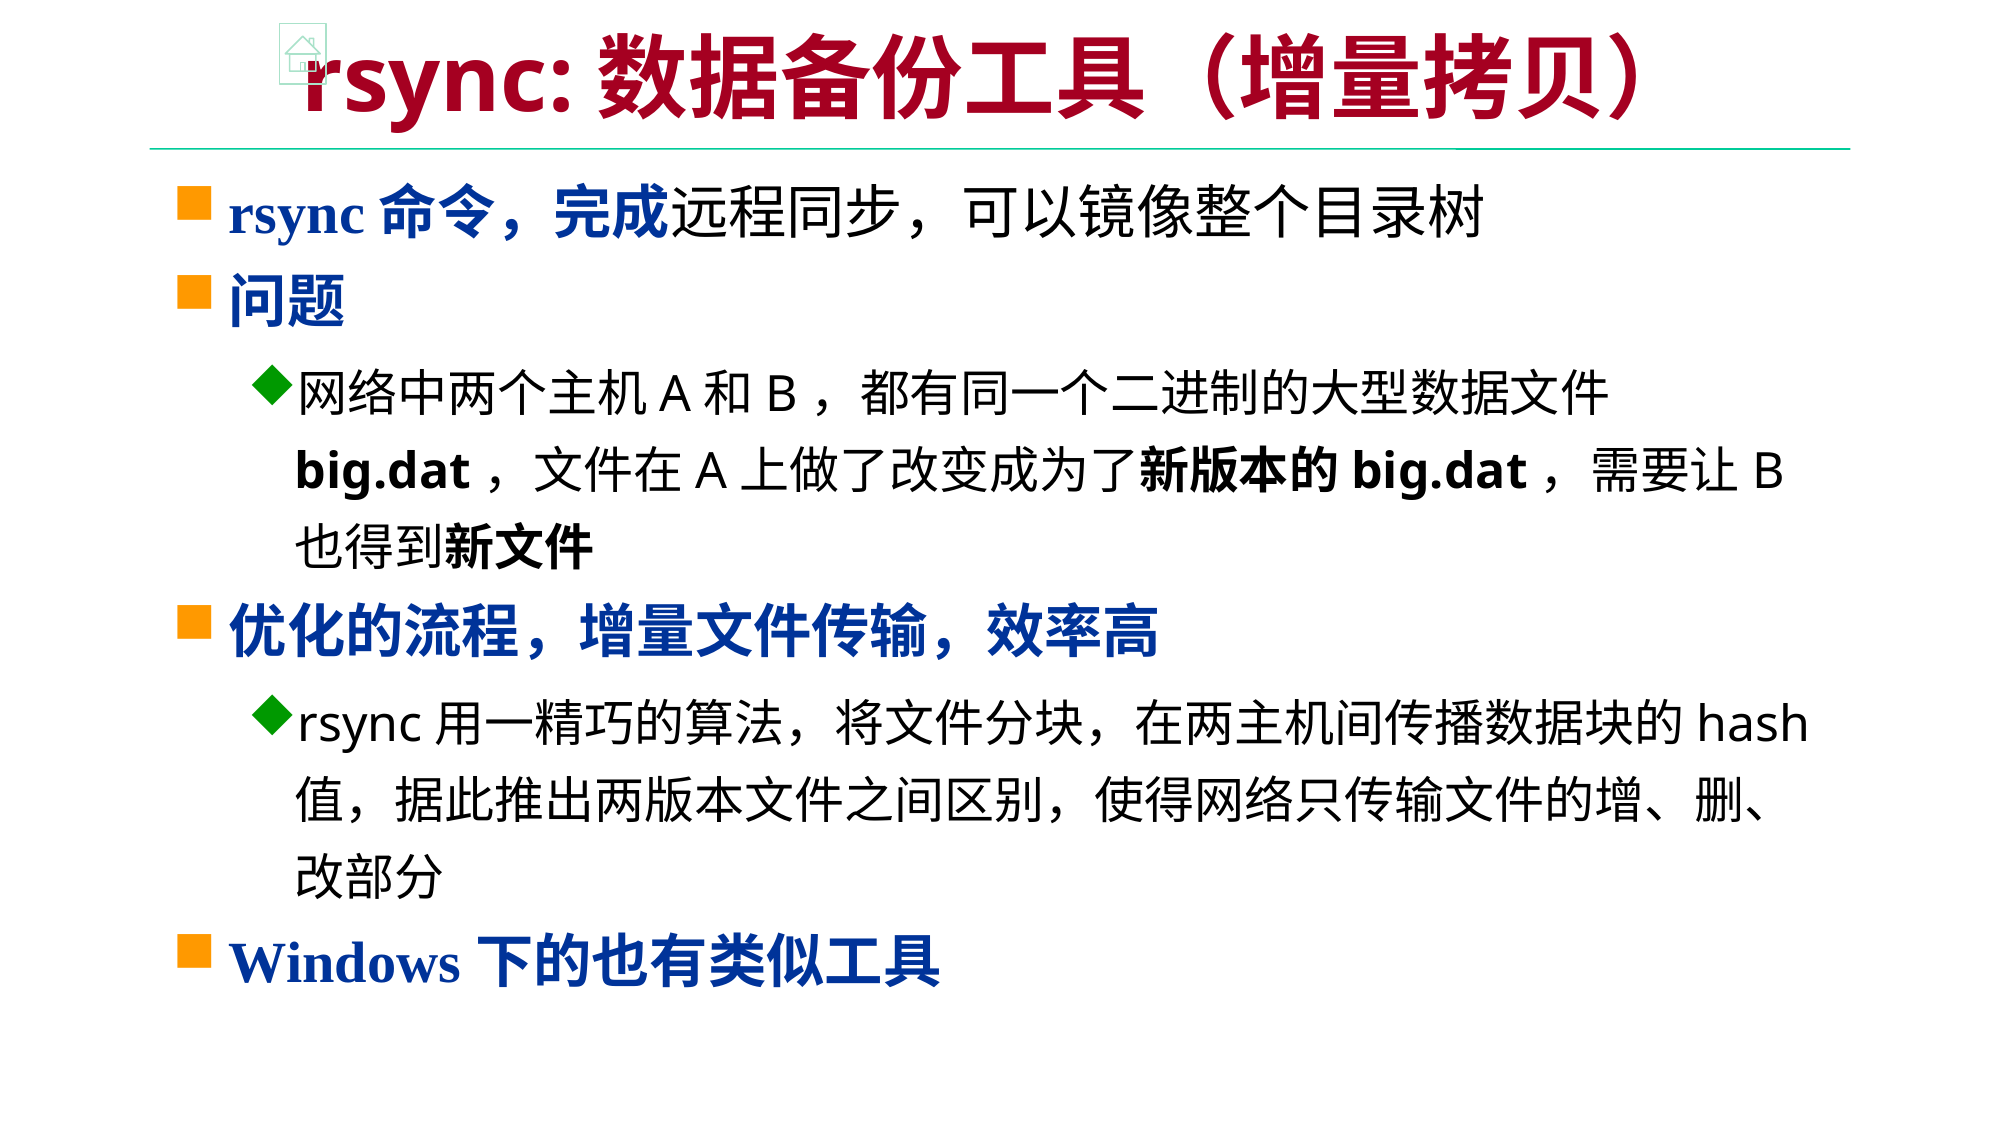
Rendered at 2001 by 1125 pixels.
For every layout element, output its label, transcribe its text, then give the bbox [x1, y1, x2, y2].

text_box [279, 23, 327, 84]
text_box rsync:数据备份工具（增量拷贝） [266, 18, 1733, 149]
text_box rsync命令，完成远程同步，可以镜像整个目录树 问题 网络中两个主机A和B，都有同一个二进制的大型数据文件big.dat，文件在A上做了改变成为了新版本的big.dat，需要让B也得到新文件 优化的流程，增量文件传输，效率高 rsync用一精巧的算法，将文件分块，在两主机间传播数据块的hash值，据此推出两版本文件之间区别，使得网络只传输文件的增、删、改部分 Windows下的也有类似工具 [161, 162, 1851, 1059]
